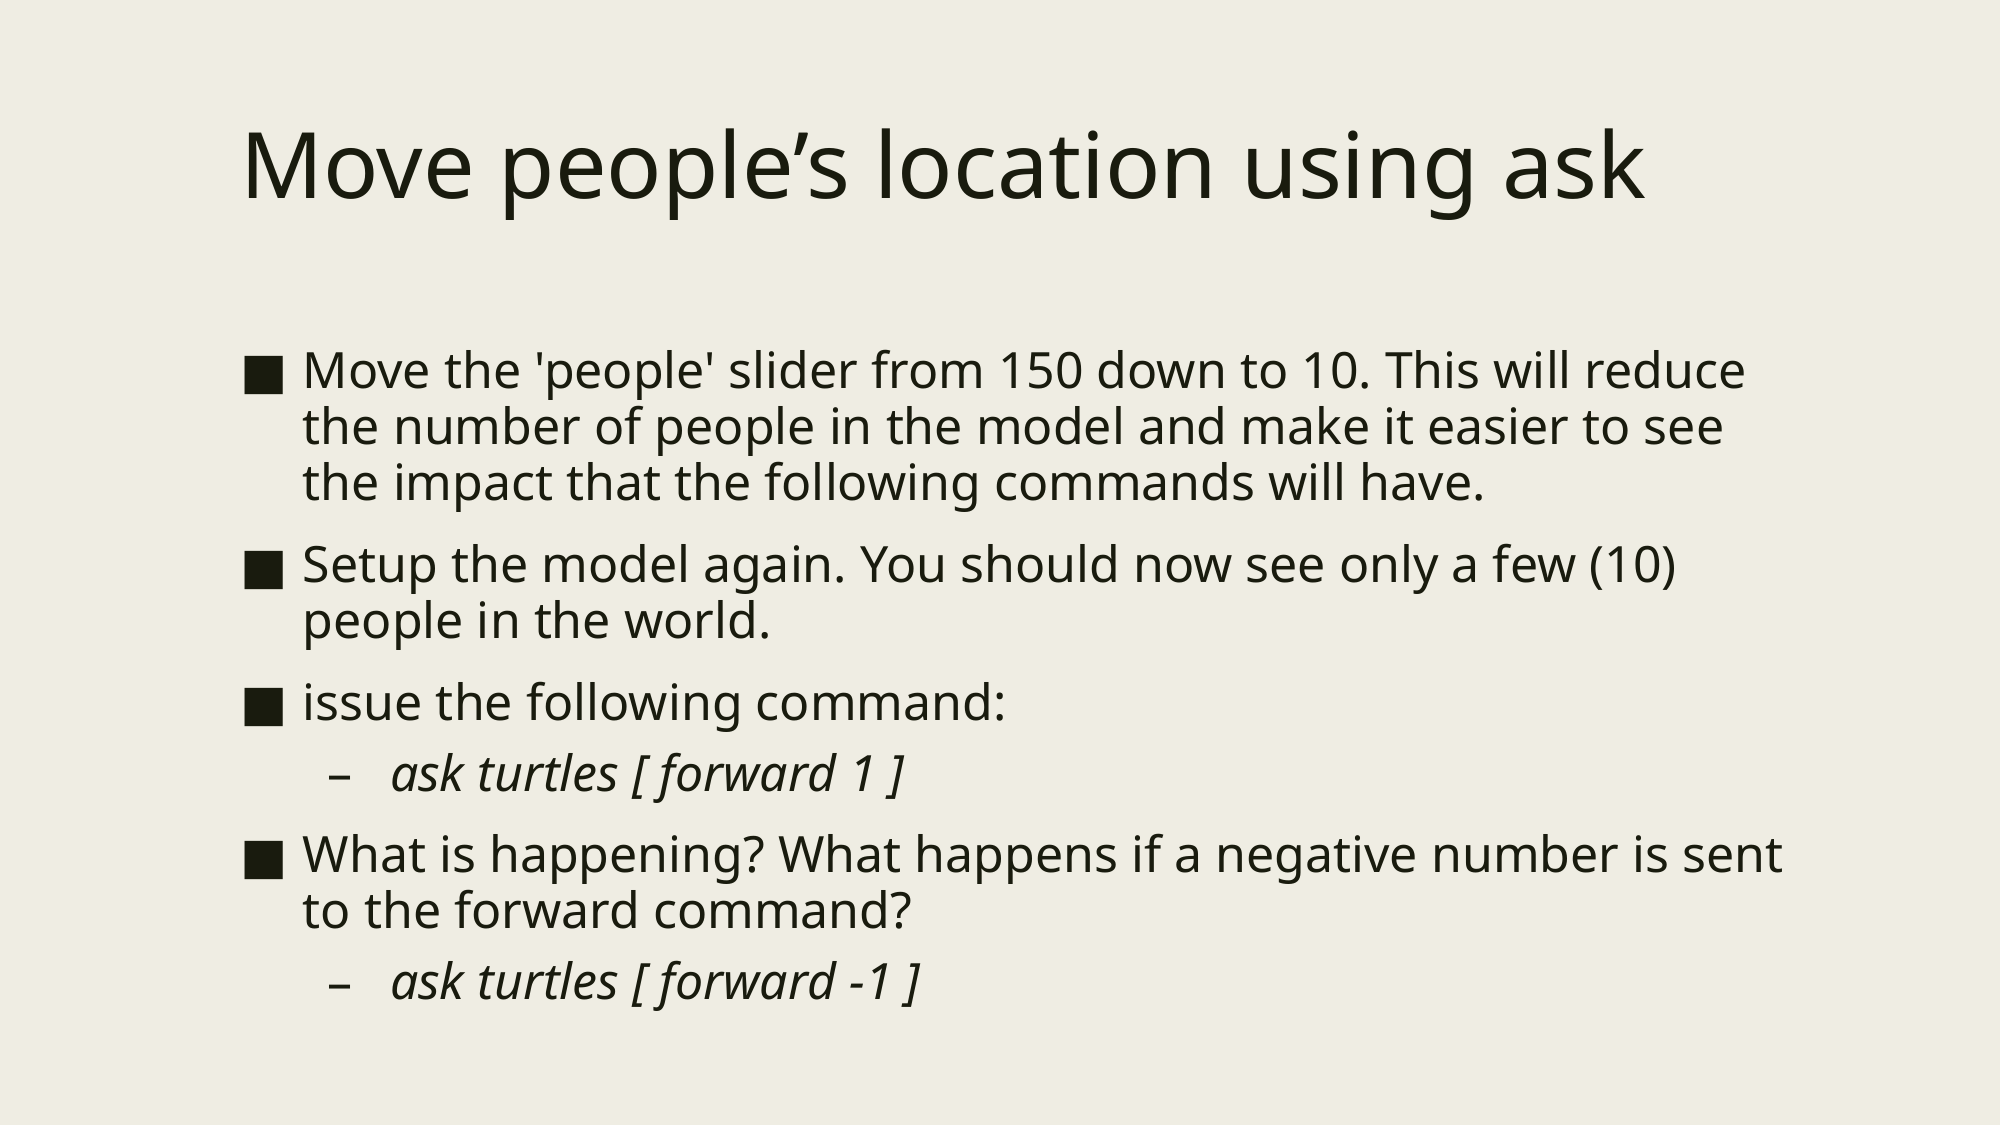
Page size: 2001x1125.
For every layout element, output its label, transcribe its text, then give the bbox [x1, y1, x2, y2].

list Move the 'people' slider from 150 down to 10. This will reduce the number of people in the model and make it easier to see the impact that the following commands will have. Setup the model again. You should now see only a few (10) people in the world. issue the following command: ask turtles [ forward 1 ] What is happening? What happens if a negative number is sent to the forward command? ask turtles [ forward -1 ] [225, 335, 1800, 1125]
title Move people’s location using ask [225, 112, 1800, 335]
